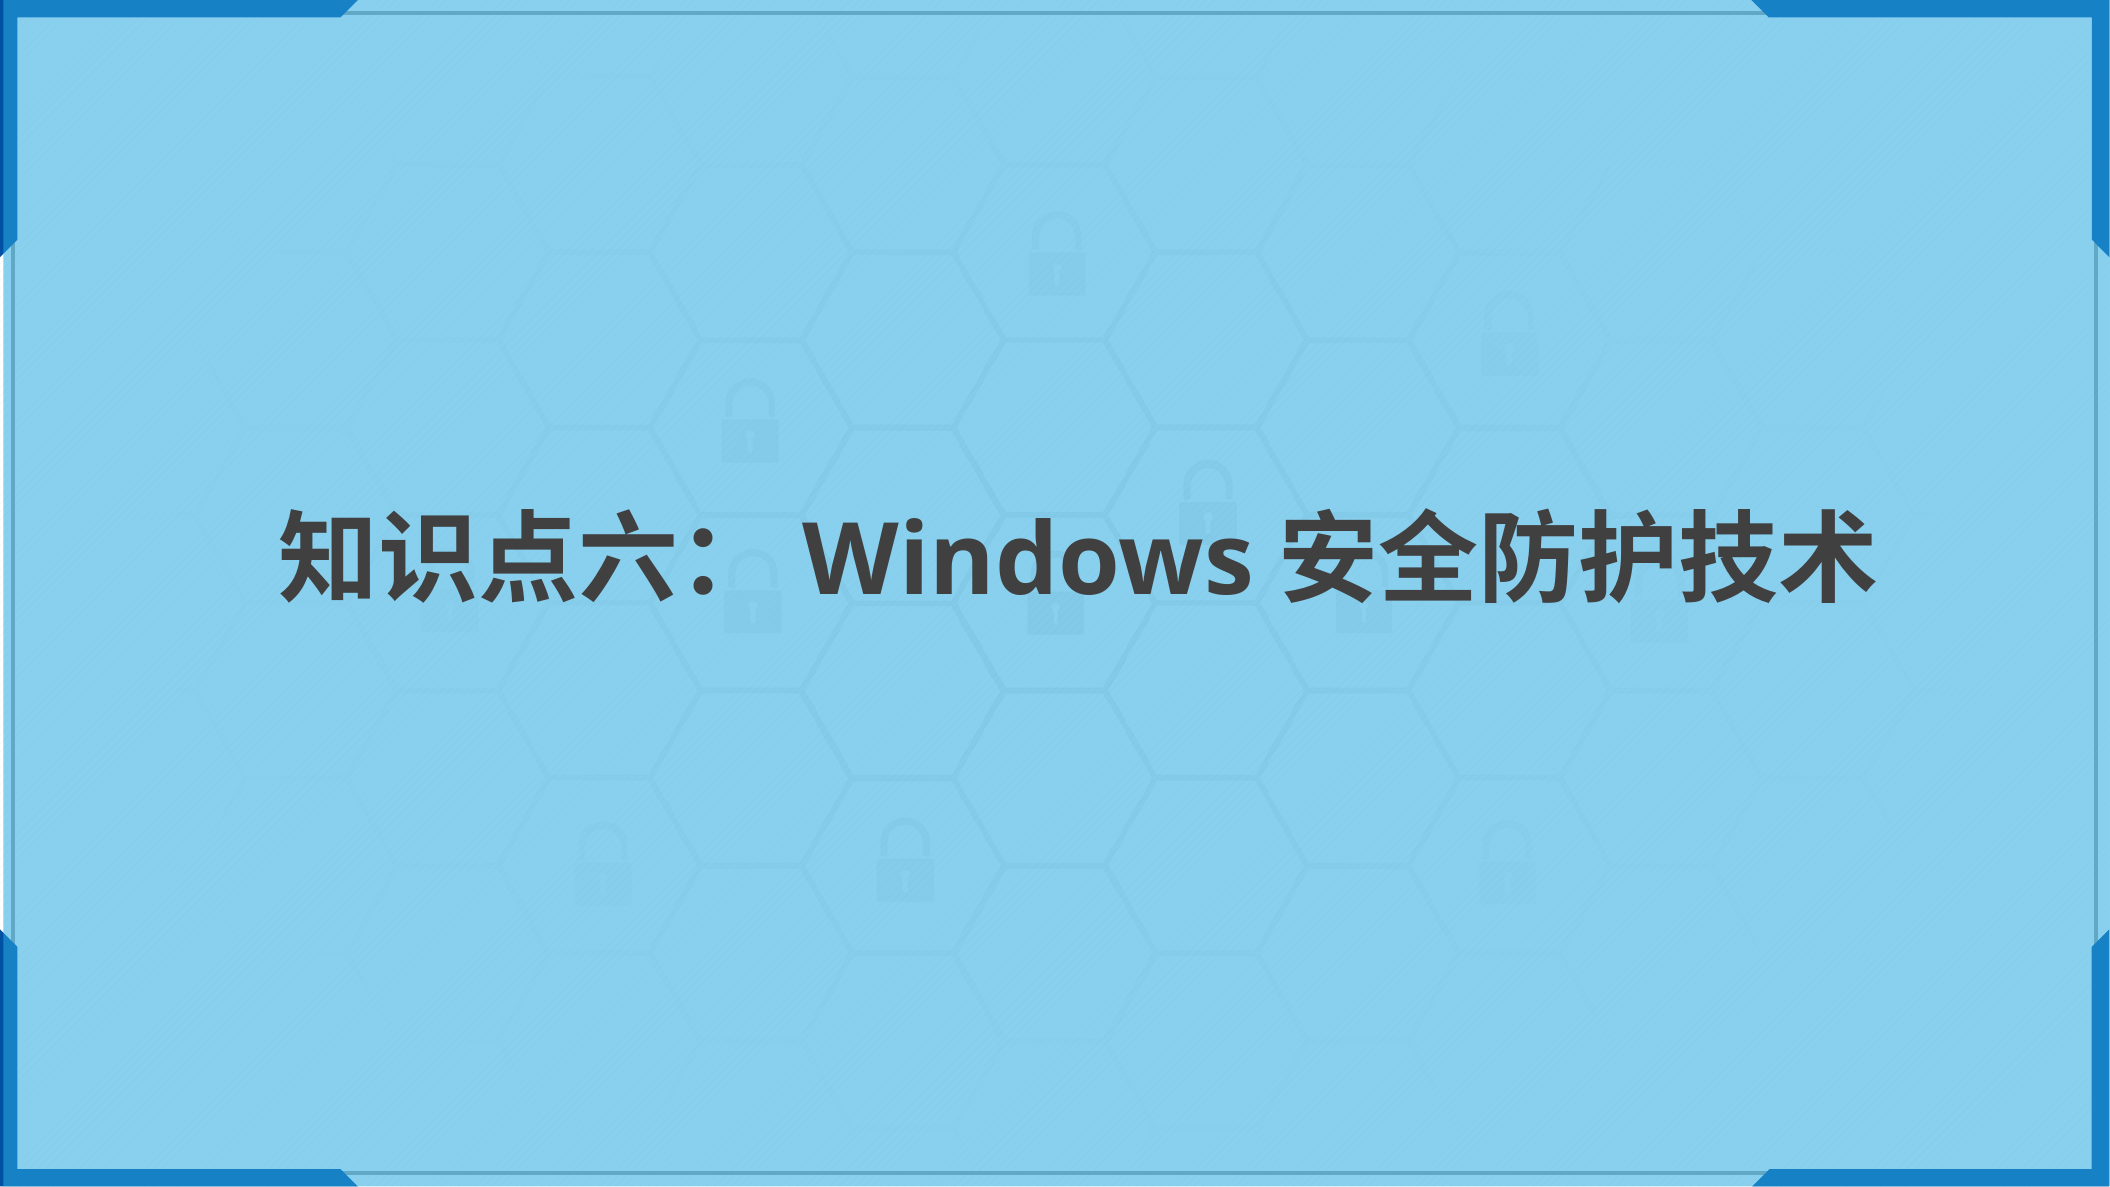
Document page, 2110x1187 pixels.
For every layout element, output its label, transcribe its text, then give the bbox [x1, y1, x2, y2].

text_box 知识点六：Windows安全防护技术 [239, 486, 1917, 622]
text_box [3, 0, 2110, 1187]
